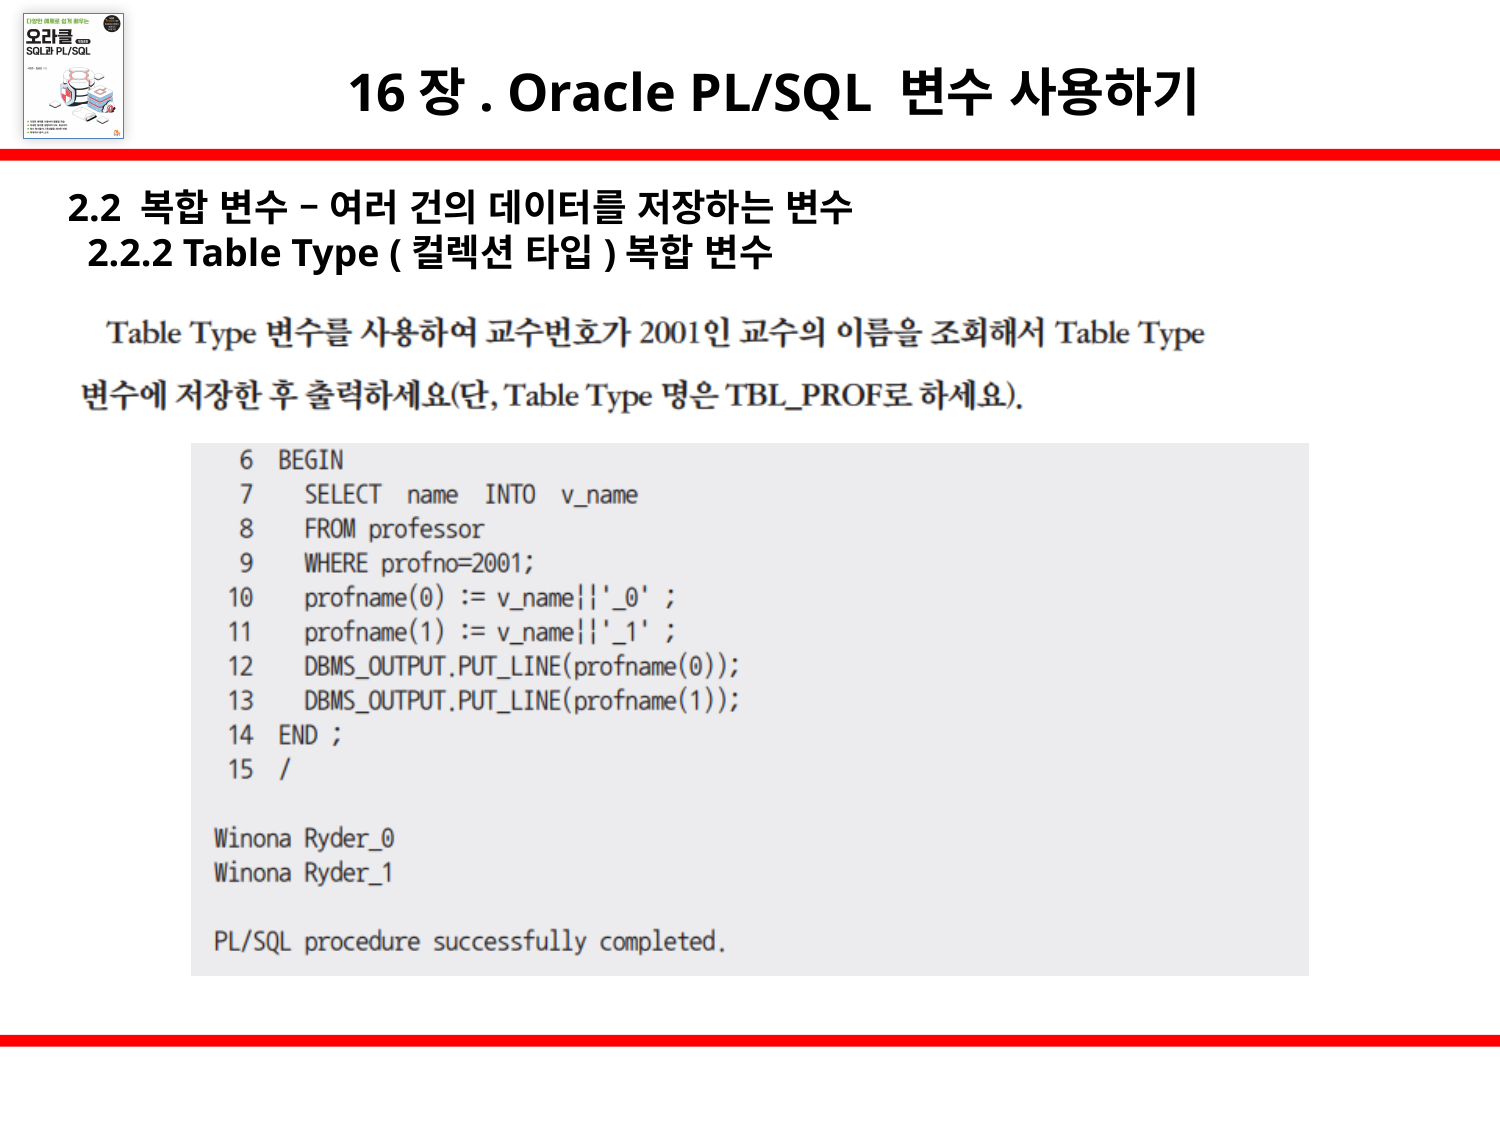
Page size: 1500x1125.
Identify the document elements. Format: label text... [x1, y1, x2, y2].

picture [191, 442, 1309, 977]
picture [69, 297, 1219, 428]
text_box [0, 147, 1500, 163]
text_box 16장. Oracle PL/SQL 변수 사용하기 [204, 0, 1343, 151]
text_box 2.2 복합 변수 – 여러 건의 데이터를 저장하는 변수 2.2.2 Table Type (컬렉션 타입)복합 변수 [51, 163, 1236, 300]
text_box [0, 1033, 1500, 1049]
picture [23, 13, 125, 140]
